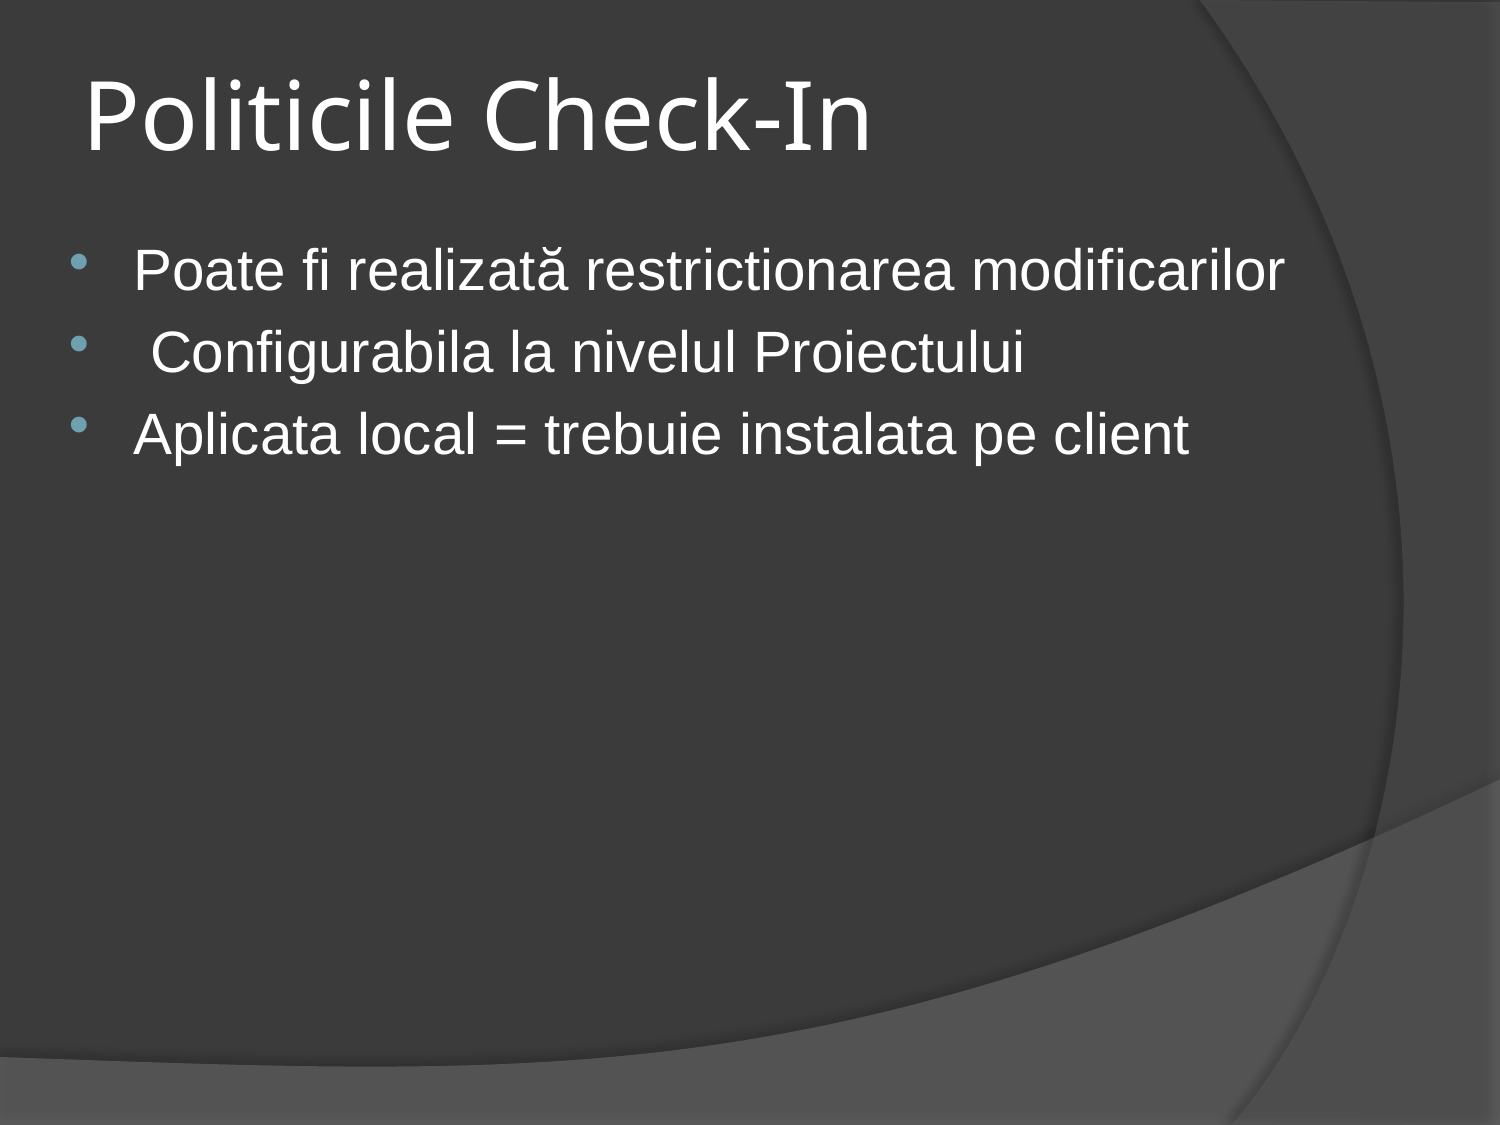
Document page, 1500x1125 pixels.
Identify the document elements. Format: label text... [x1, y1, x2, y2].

list Poate fi realizată restrictionarea modificarilor Configurabila la nivelul Proiectului Aplicata local = trebuie instalata pe client [50, 224, 1313, 474]
title Politicile Check-In [75, 24, 1050, 200]
